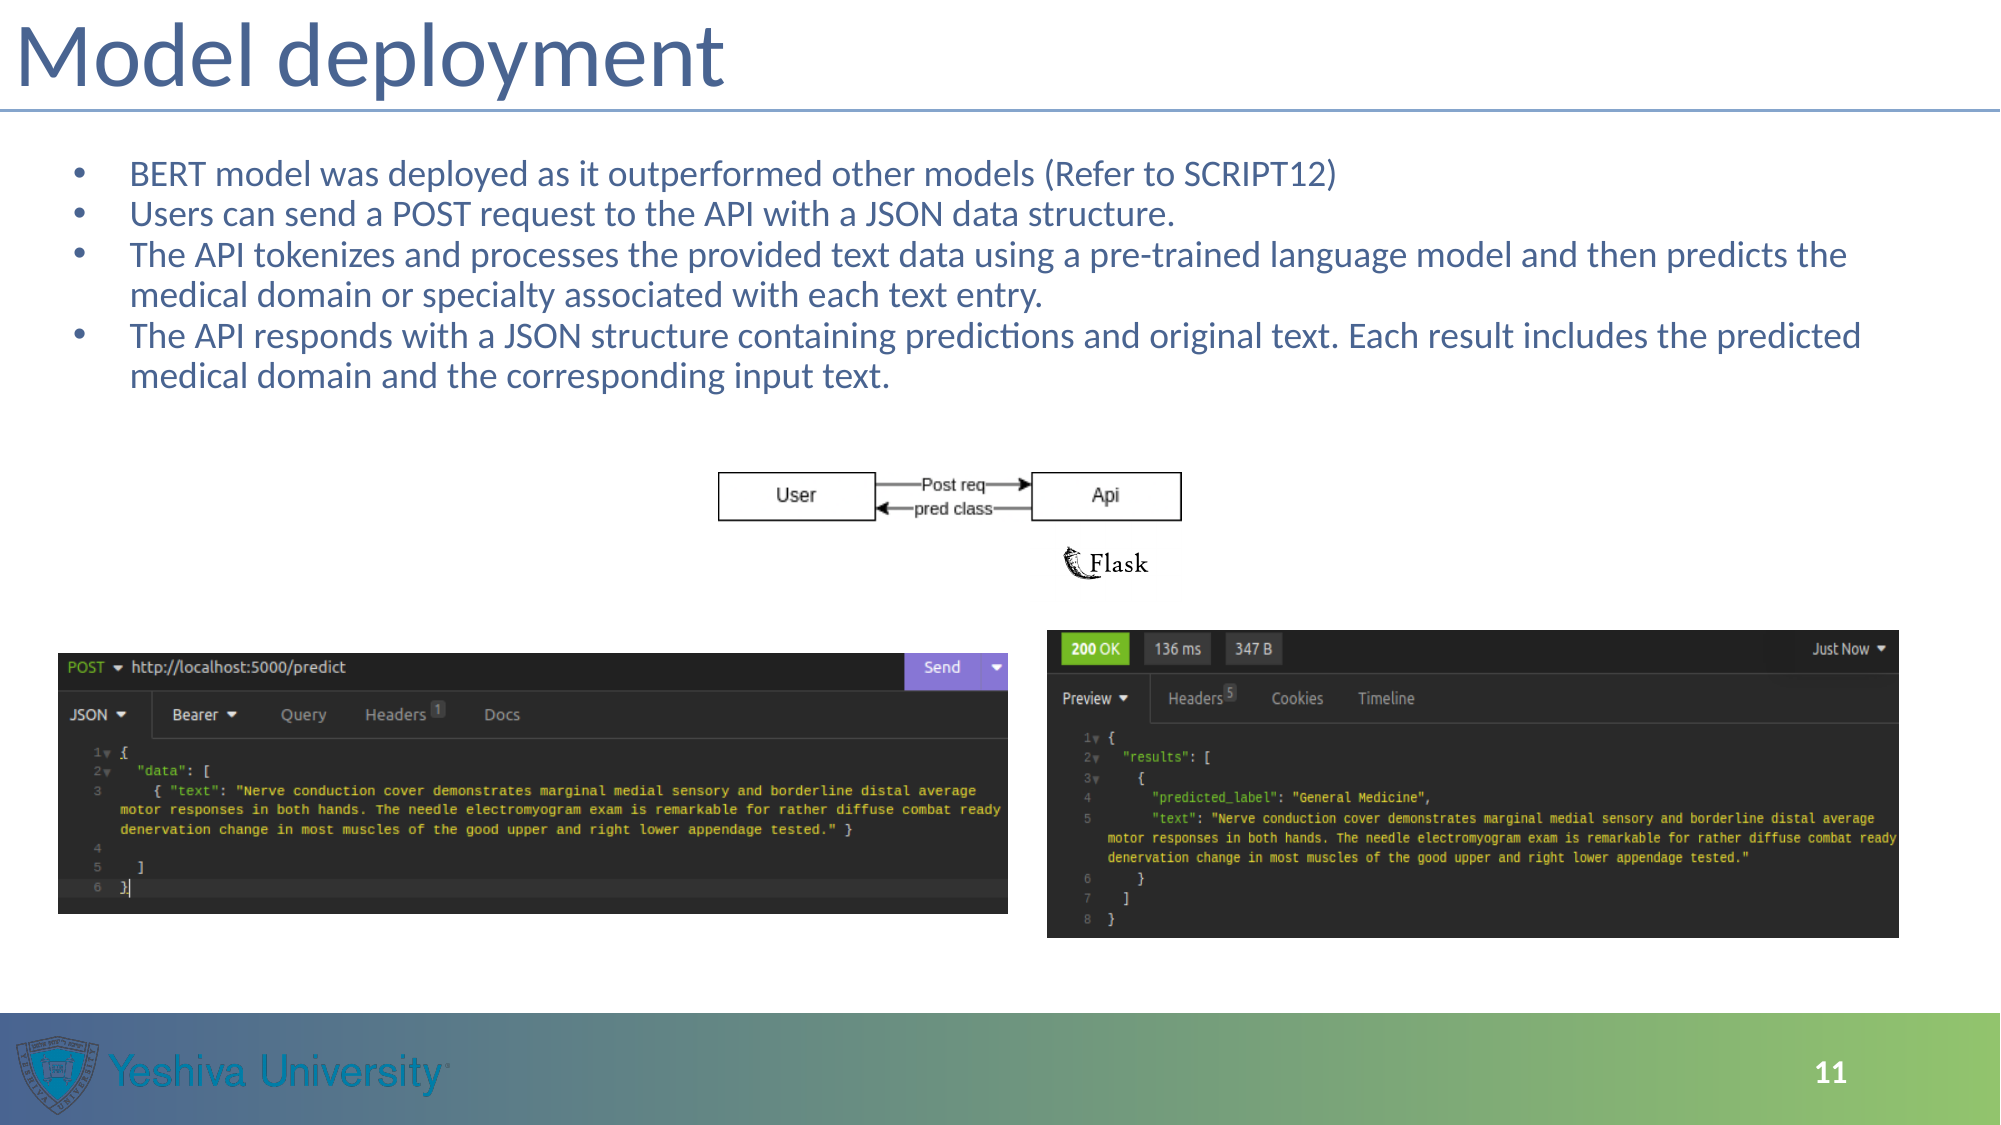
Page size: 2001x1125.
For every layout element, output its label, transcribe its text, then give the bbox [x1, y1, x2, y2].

slide_number ‹#› [1412, 1042, 1863, 1103]
picture [1046, 629, 1899, 938]
picture [718, 472, 1182, 603]
picture [16, 1036, 450, 1115]
list BERT model was deployed as it outperformed other models (Refer to SCRIPT12) Users can send a POST request to the API with a JSON data structure. The API tokenizes and processes the provided text data using a pre-trained language model and then predicts the medical domain or specialty associated with each text entry. The API responds with a JSON structure containing predictions and original text. Each result includes the predicted medical domain and the corresponding input text. [39, 146, 1980, 415]
title Model deployment [0, 0, 2000, 109]
picture [58, 653, 1008, 915]
